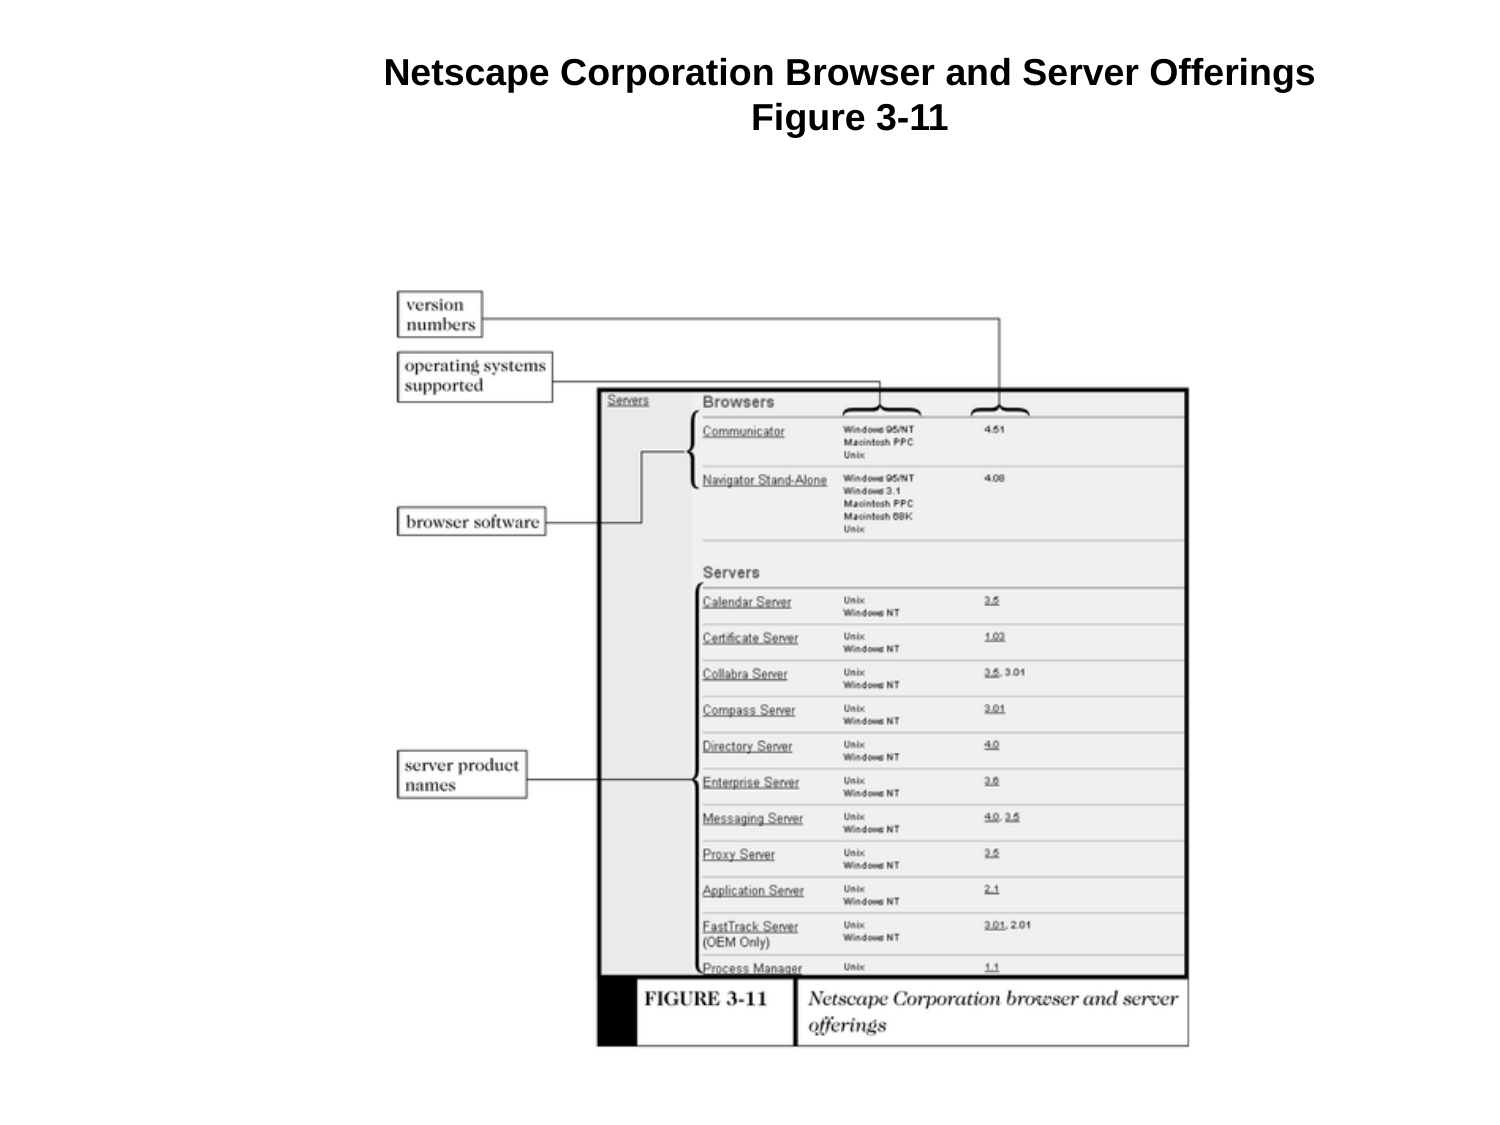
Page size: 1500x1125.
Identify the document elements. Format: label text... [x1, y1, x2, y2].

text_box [288, 288, 1301, 1051]
text_box Netscape Corporation Browser and Server Offerings Figure 3-11 [368, 40, 1332, 146]
